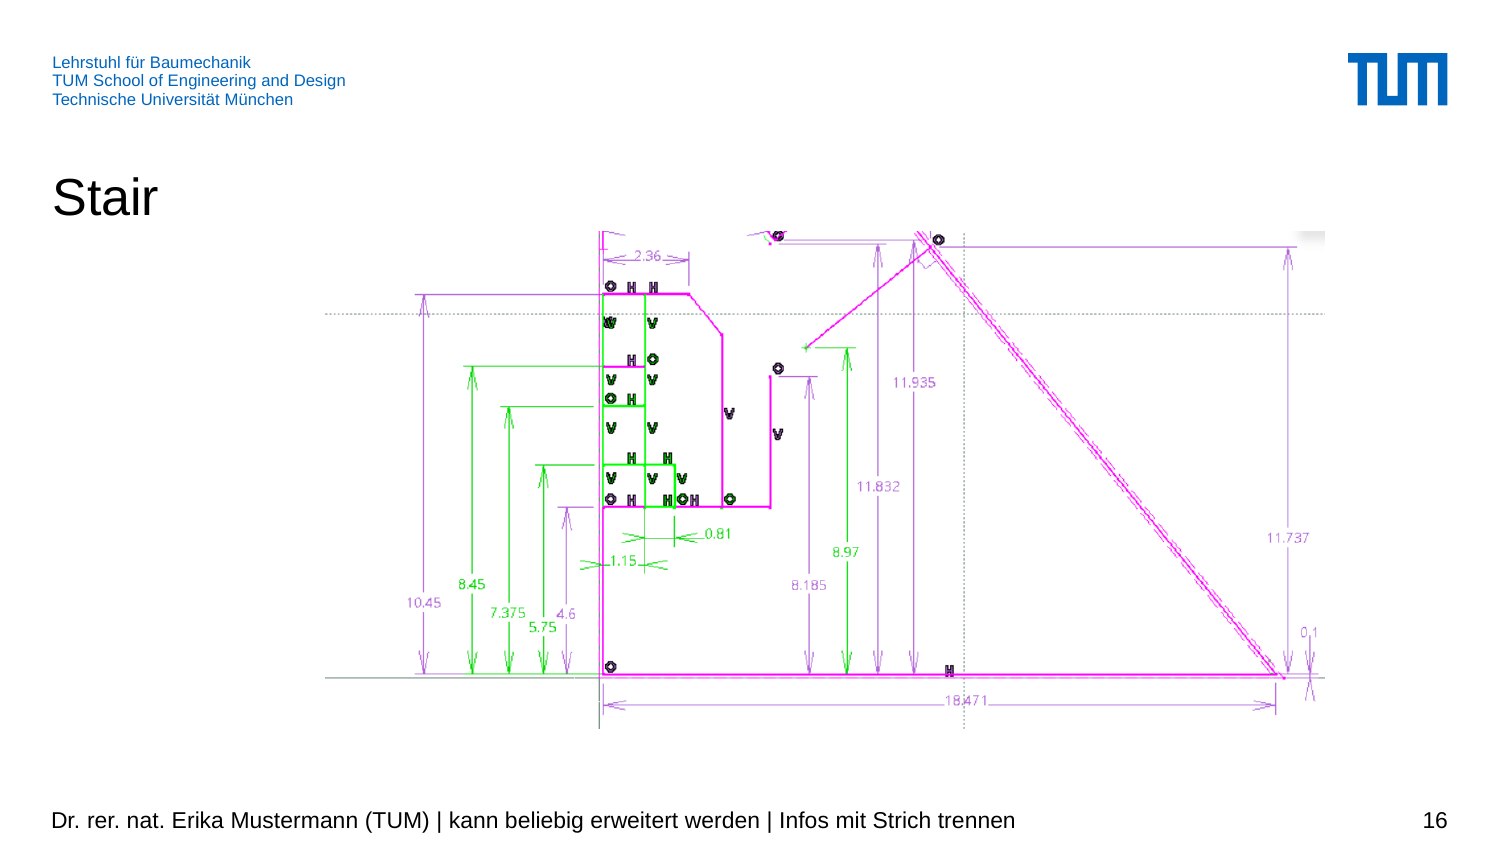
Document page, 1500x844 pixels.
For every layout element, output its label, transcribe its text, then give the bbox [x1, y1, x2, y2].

title Stair [52, 159, 1449, 223]
slide_number 16 [1112, 796, 1448, 842]
picture [325, 231, 1325, 729]
footer Dr. rer. nat. Erika Mustermann (TUM) | kann beliebig erweitert werden | Infos mit Strich trennen [51, 796, 1112, 842]
